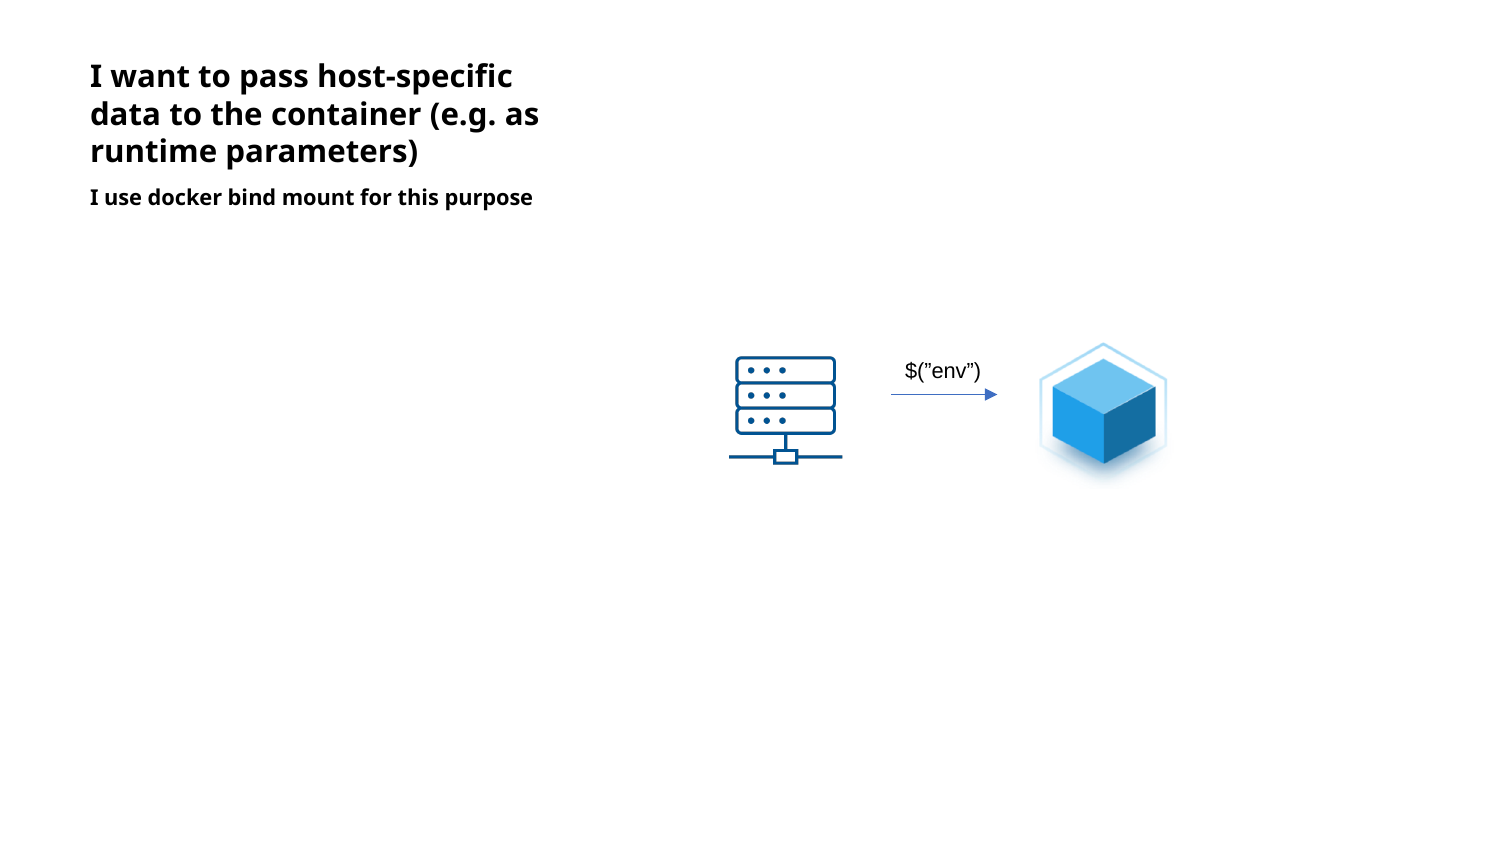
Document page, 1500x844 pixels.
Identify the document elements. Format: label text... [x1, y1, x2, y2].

picture [1033, 331, 1175, 489]
picture [709, 334, 861, 486]
title I want to pass host-specific data to the container (e.g. as runtime parameters) [75, 33, 569, 176]
text_box $(”env”) [890, 349, 997, 390]
list I use docker bind mount for this purpose [75, 176, 569, 754]
